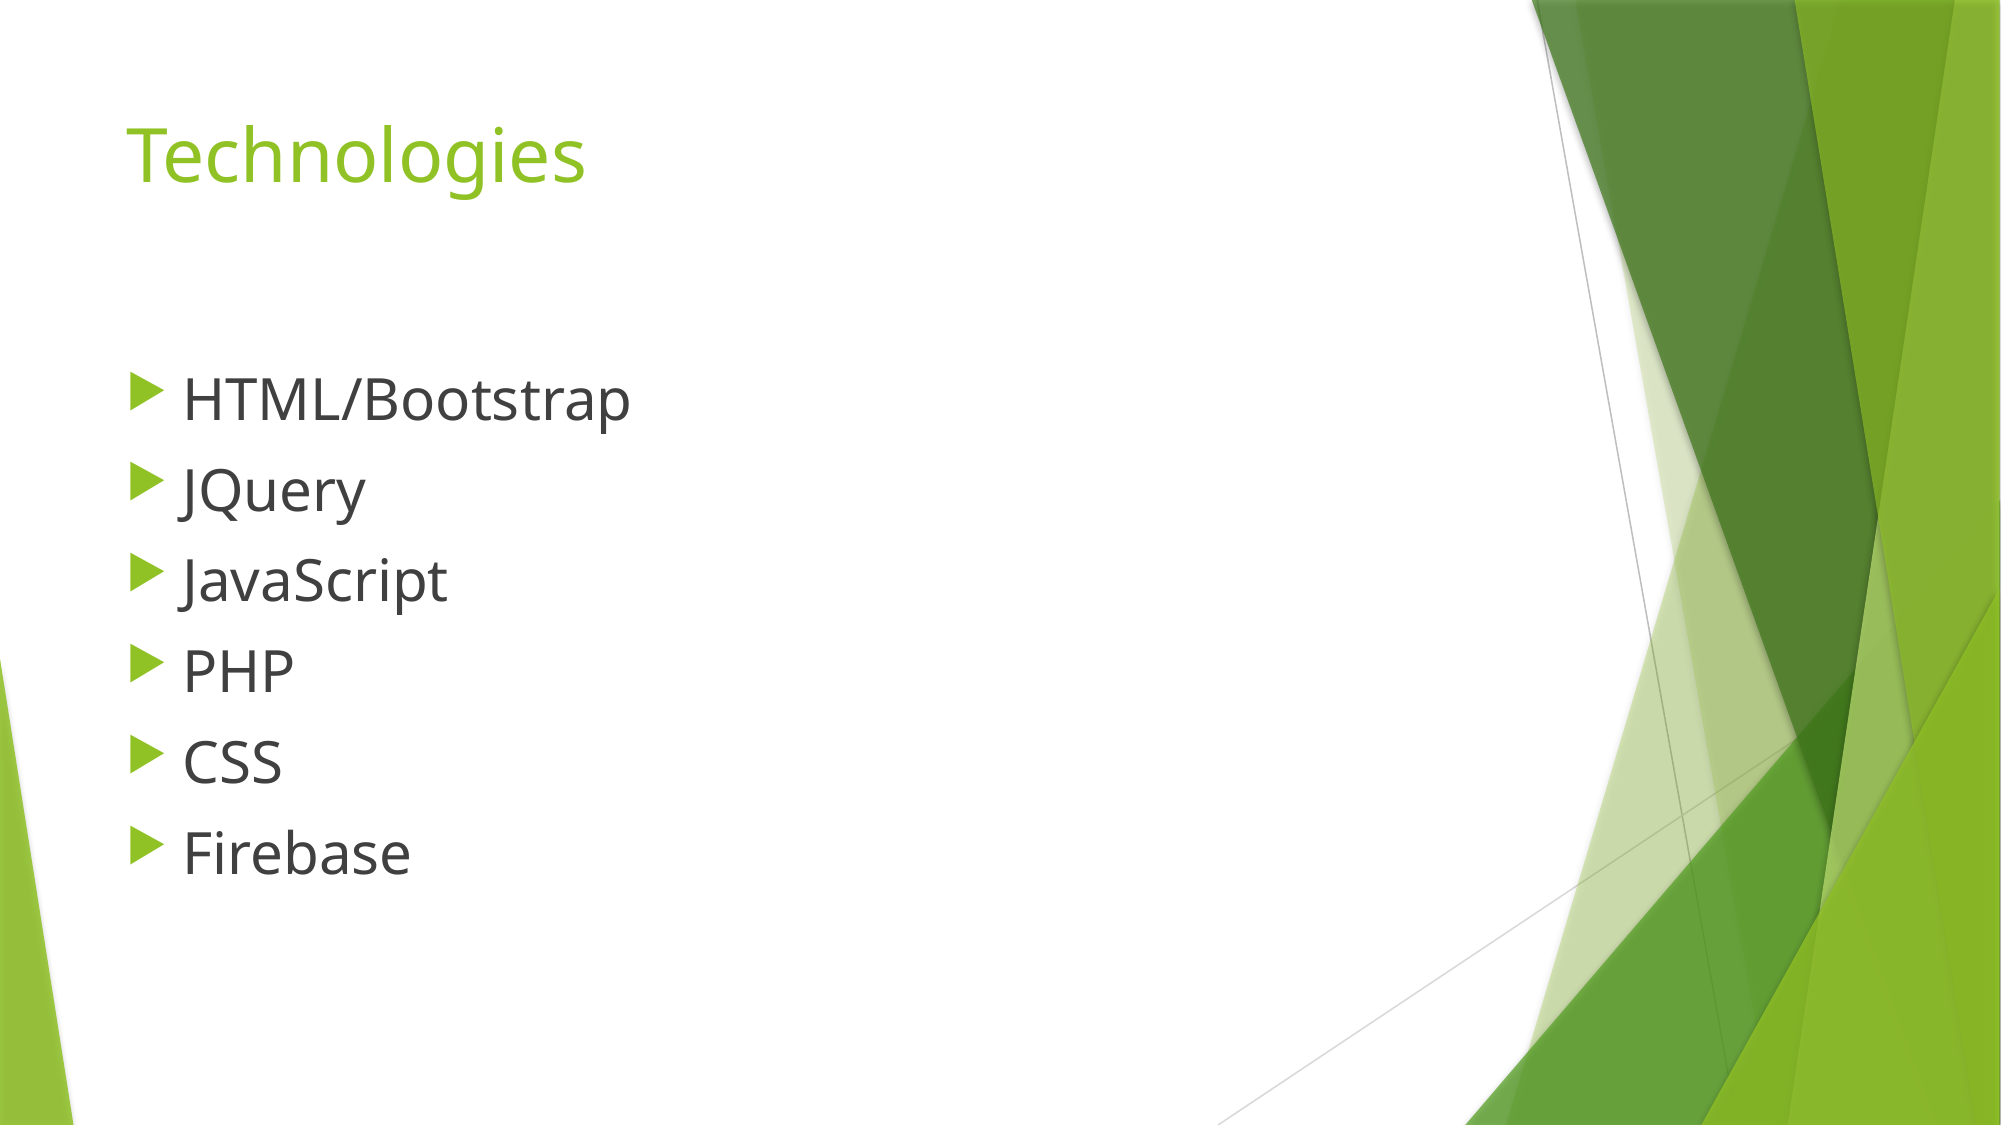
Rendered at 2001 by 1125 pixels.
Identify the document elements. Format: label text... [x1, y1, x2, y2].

list HTML/Bootstrap JQuery JavaScript PHP CSS Firebase [111, 354, 1522, 992]
title Technologies [111, 99, 1522, 317]
